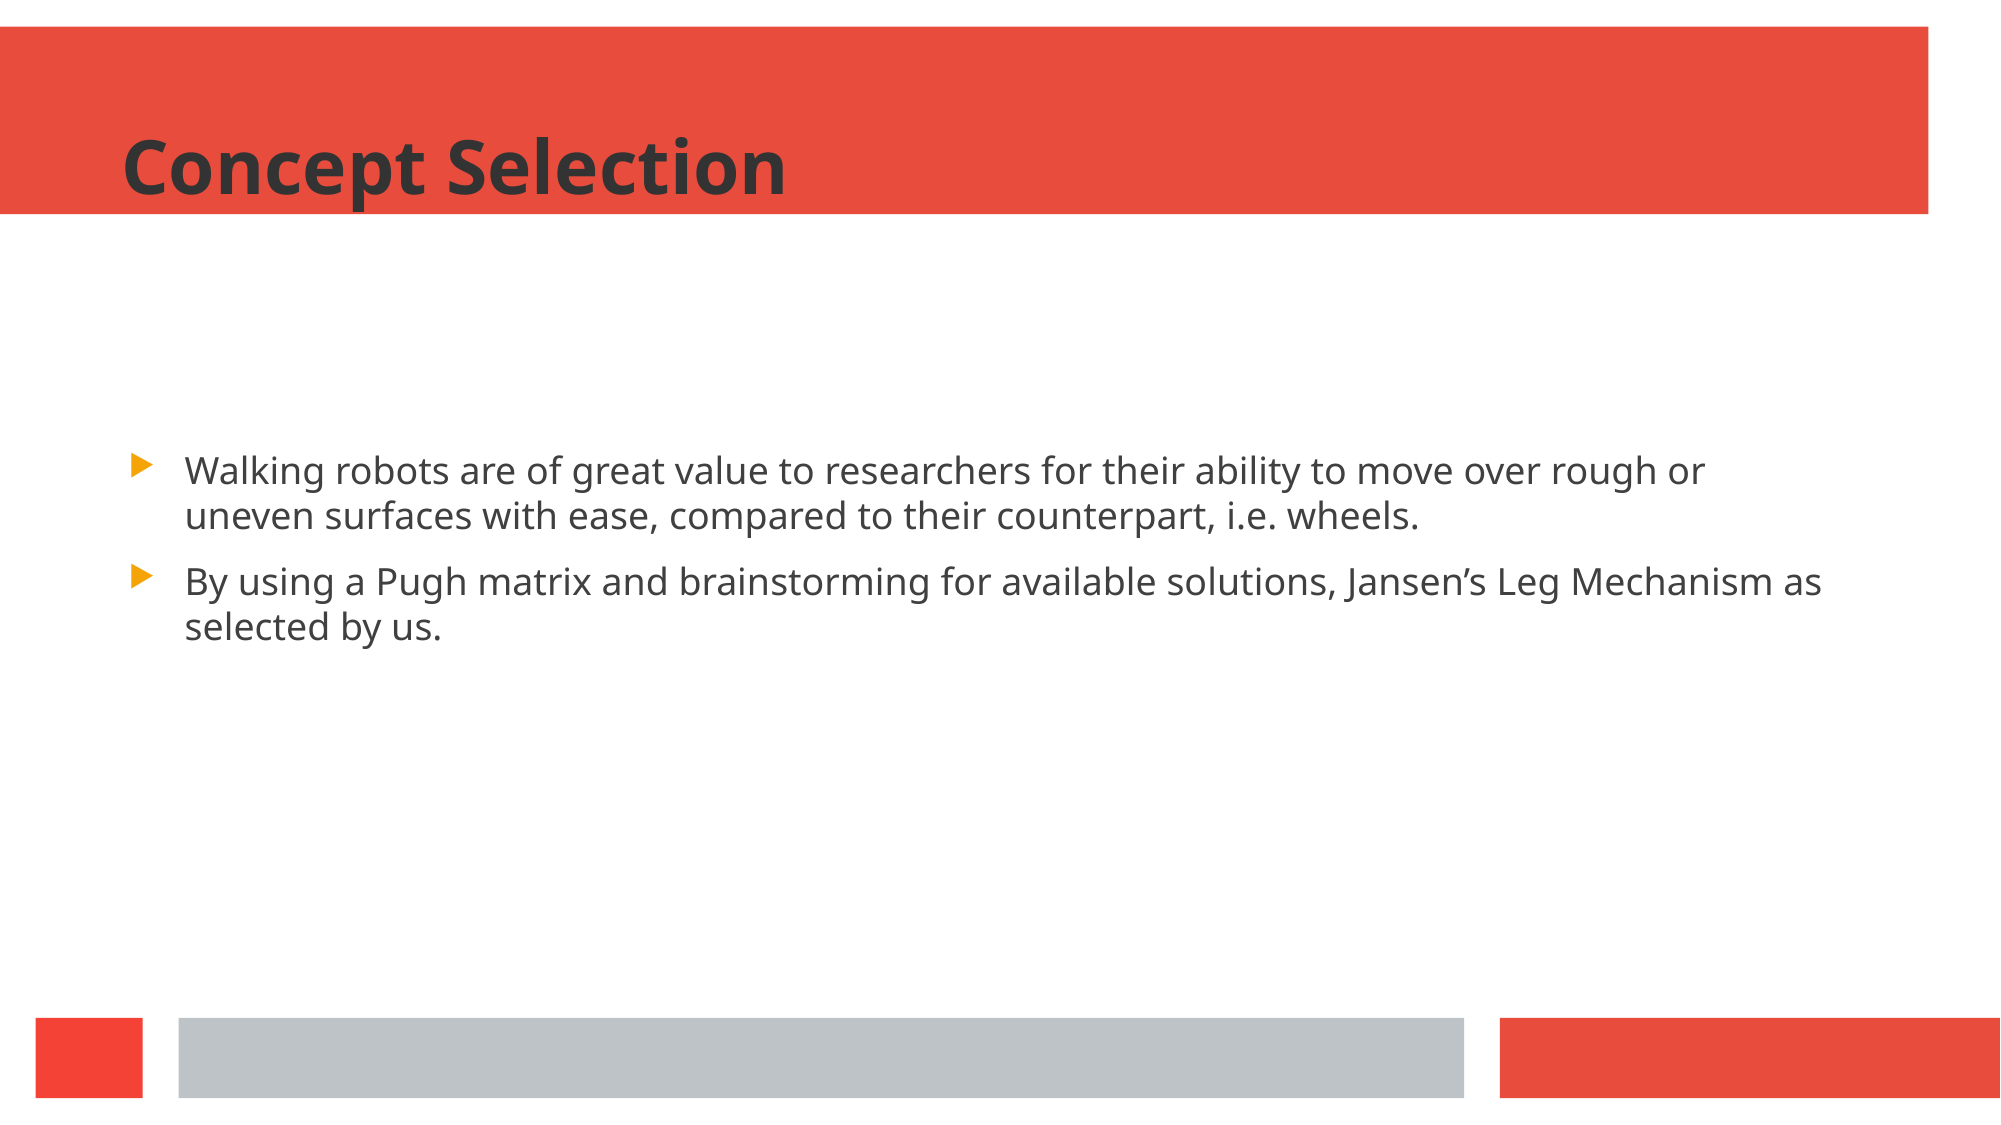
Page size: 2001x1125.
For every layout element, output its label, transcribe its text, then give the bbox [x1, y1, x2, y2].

text_box Concept Selection [121, 70, 1878, 259]
text_box Walking robots are of great value to researchers for their ability to move over rough or uneven surfaces with ease, compared to their counterpart, i.e. wheels. By using a Pugh matrix and brainstorming for available solutions, Jansen’s Leg Mechanism as selected by us. [128, 221, 1843, 874]
